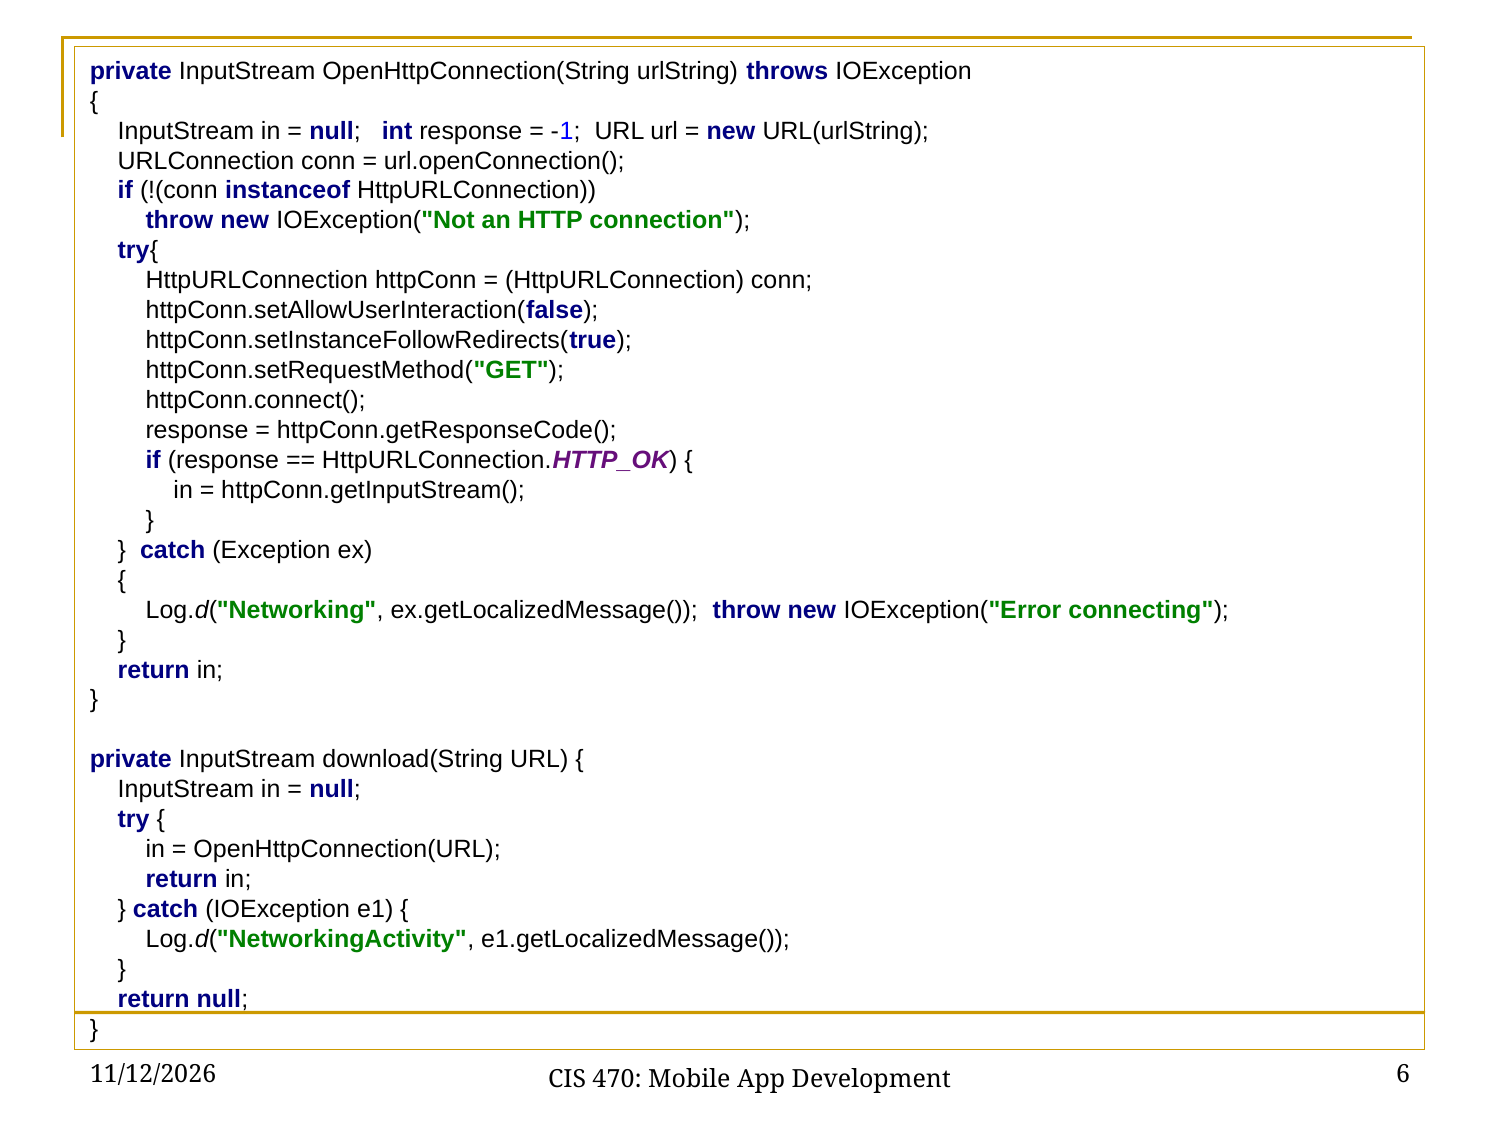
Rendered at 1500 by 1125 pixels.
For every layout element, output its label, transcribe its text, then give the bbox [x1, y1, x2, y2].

text_box private InputStream OpenHttpConnection(String urlString) throws IOException { InputStream in = null; int response = -1; URL url = new URL(urlString); URLConnection conn = url.openConnection(); if (!(conn instanceof HttpURLConnection)) throw new IOException("Not an HTTP connection"); try{ HttpURLConnection httpConn = (HttpURLConnection) conn; httpConn.setAllowUserInteraction(false); httpConn.setInstanceFollowRedirects(true); httpConn.setRequestMethod("GET"); httpConn.connect(); response = httpConn.getResponseCode(); if (response == HttpURLConnection.HTTP_OK) { in = httpConn.getInputStream(); } } catch (Exception ex) { Log.d("Networking", ex.getLocalizedMessage()); throw new IOException("Error connecting"); } return in; } private InputStream download(String URL) { InputStream in = null; try { in = OpenHttpConnection(URL); return in; } catch (IOException e1) { Log.d("NetworkingActivity", e1.getLocalizedMessage()); } return null; } [74, 46, 1425, 1050]
footer CIS 470: Mobile App Development [512, 1050, 988, 1100]
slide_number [75, 1050, 425, 1100]
slide_number 6 [1074, 1050, 1425, 1100]
